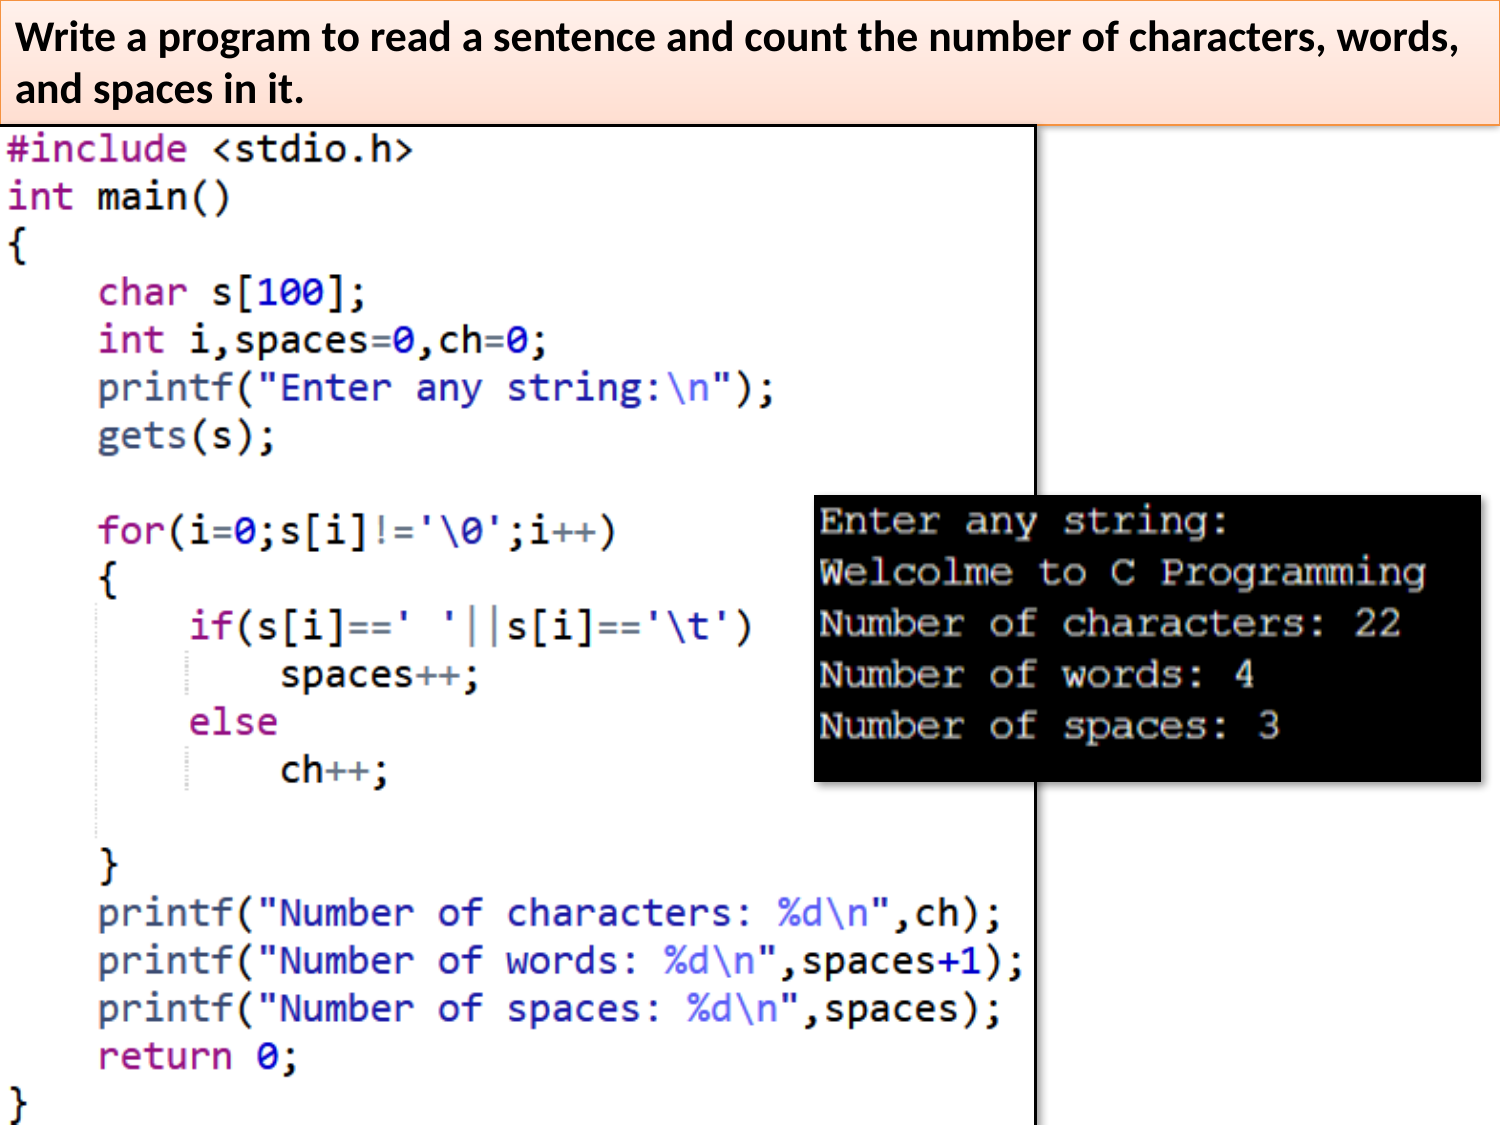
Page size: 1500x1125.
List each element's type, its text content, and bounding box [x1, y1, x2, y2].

picture [0, 126, 1476, 1125]
text_box Write a program to read a sentence and count the number of characters, words, and spaces in it. [0, 0, 1500, 126]
